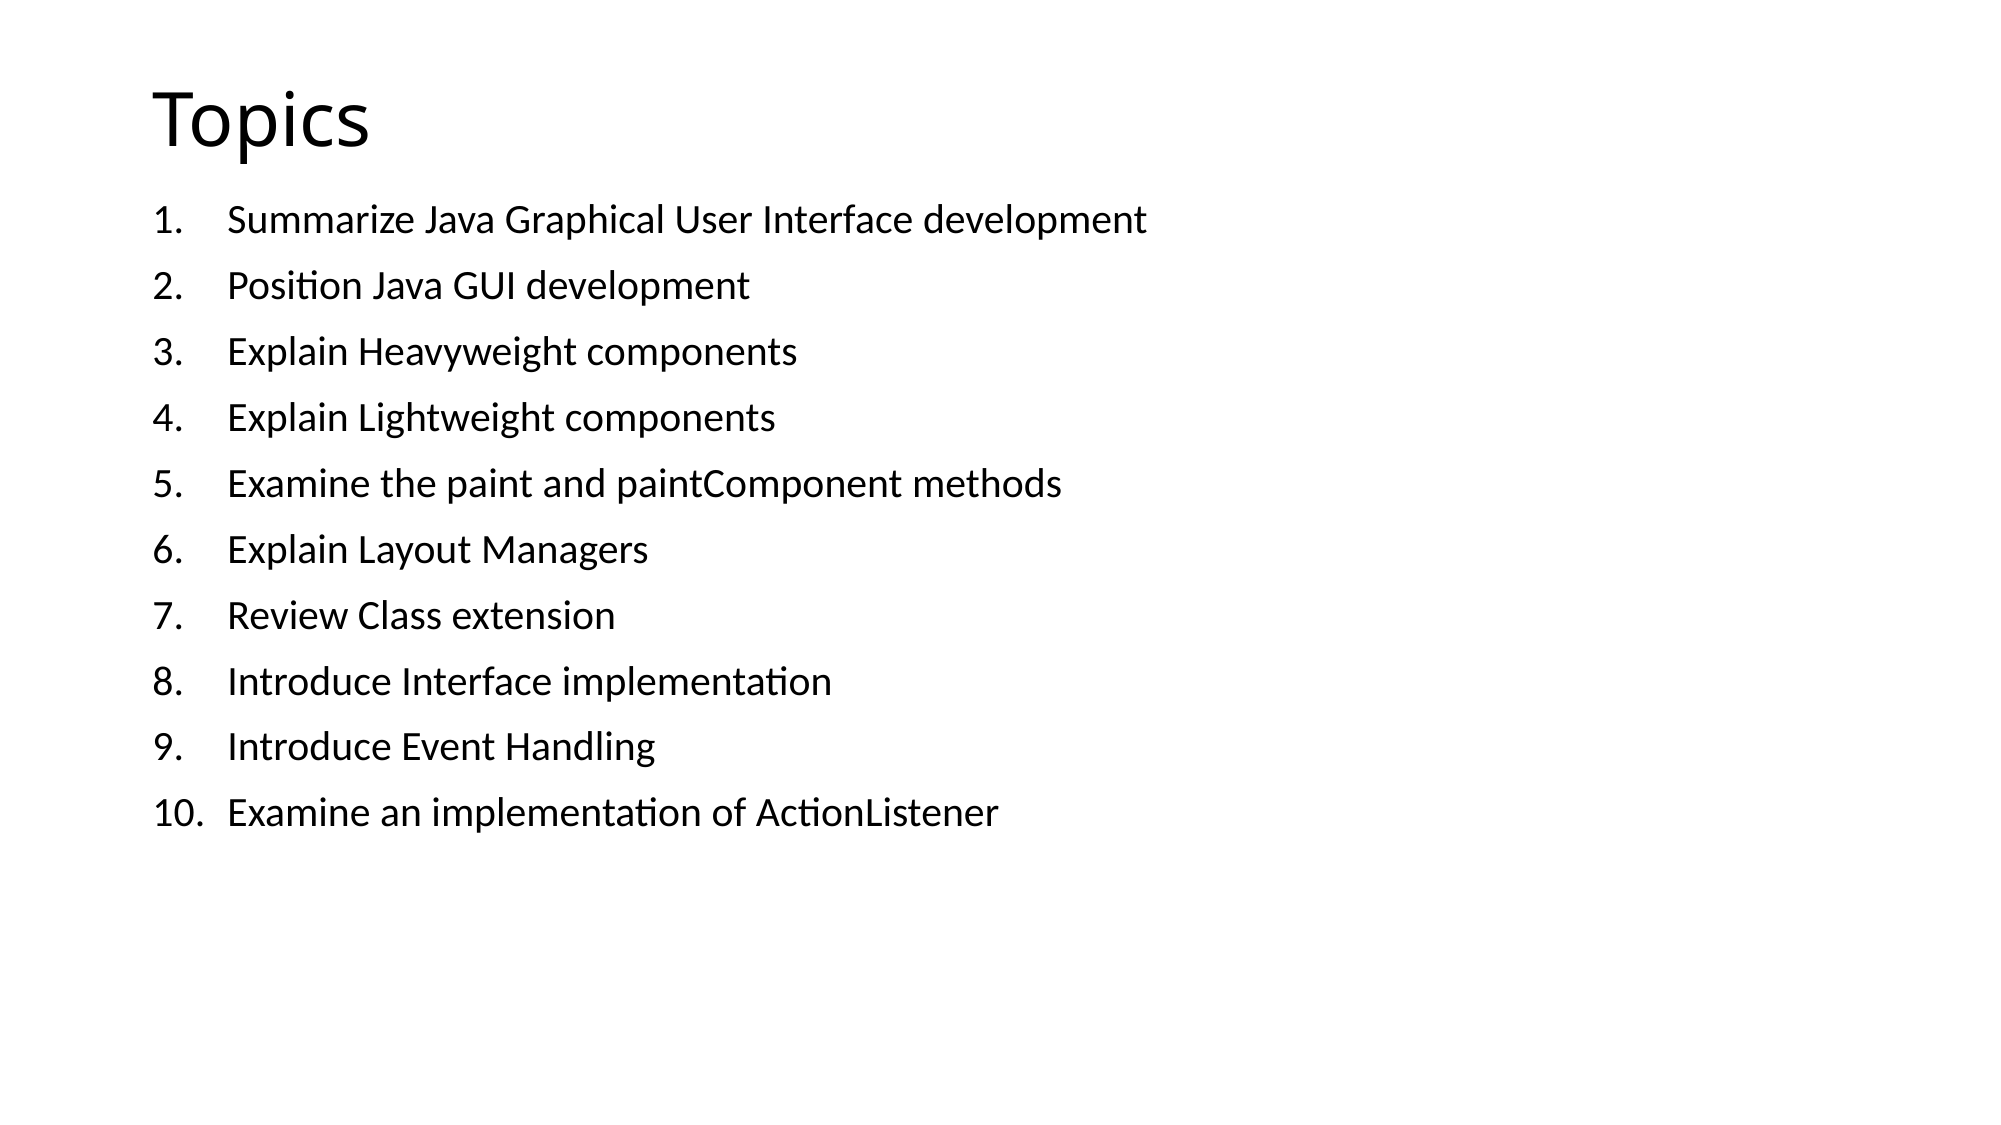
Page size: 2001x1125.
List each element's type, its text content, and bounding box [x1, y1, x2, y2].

title Topics [137, 59, 1863, 185]
list Summarize Java Graphical User Interface development Position Java GUI development Explain Heavyweight components Explain Lightweight components Examine the paint and paintComponent methods Explain Layout Managers Review Class extension Introduce Interface implementation Introduce Event Handling Examine an implementation of ActionListener [137, 190, 1896, 1087]
